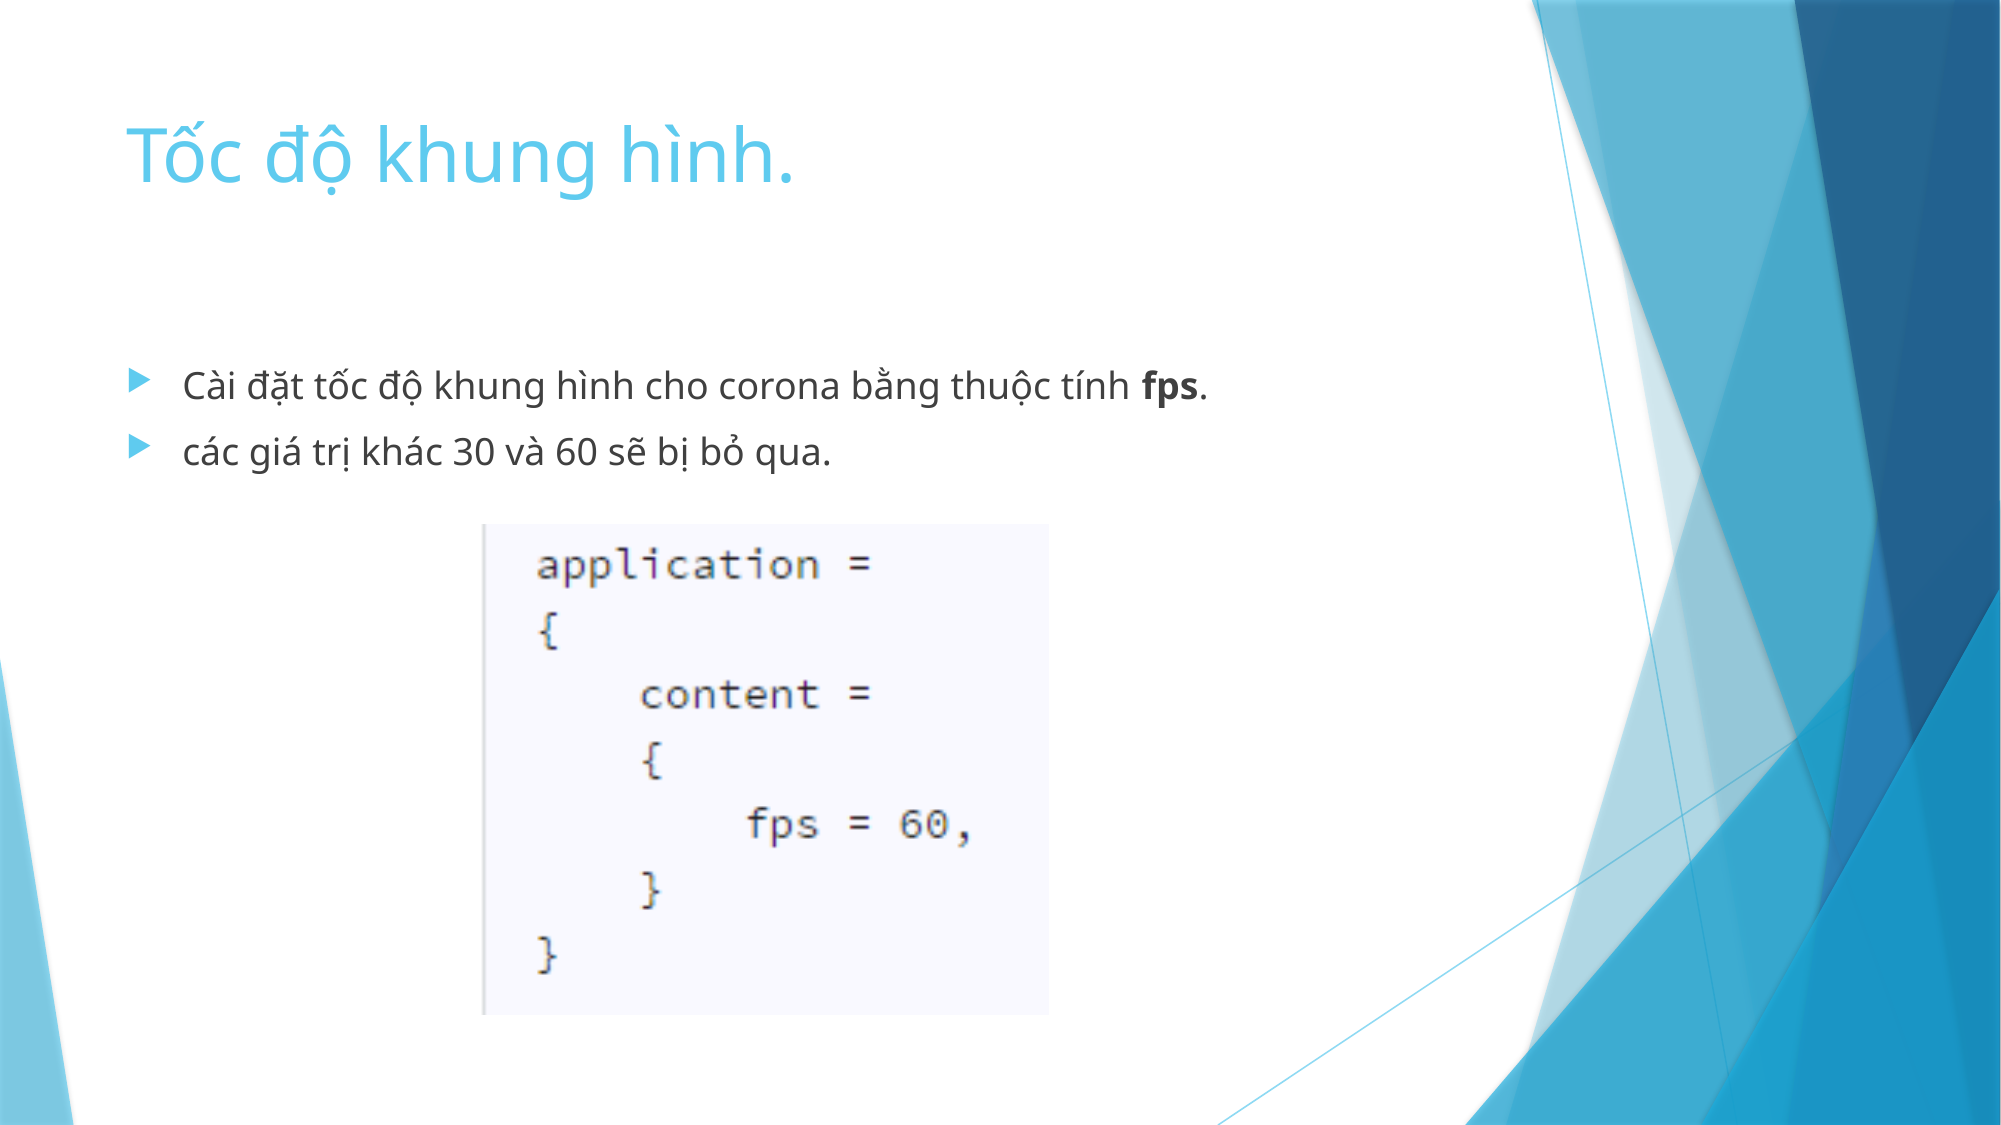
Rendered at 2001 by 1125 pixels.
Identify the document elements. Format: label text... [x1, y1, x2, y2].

picture [468, 523, 1049, 1016]
list Cài đặt tốc độ khung hình cho corona bằng thuộc tính fps. các giá trị khác 30 và 60 sẽ bị bỏ qua. [111, 354, 1522, 992]
title Tốc độ khung hình. [111, 99, 1522, 317]
